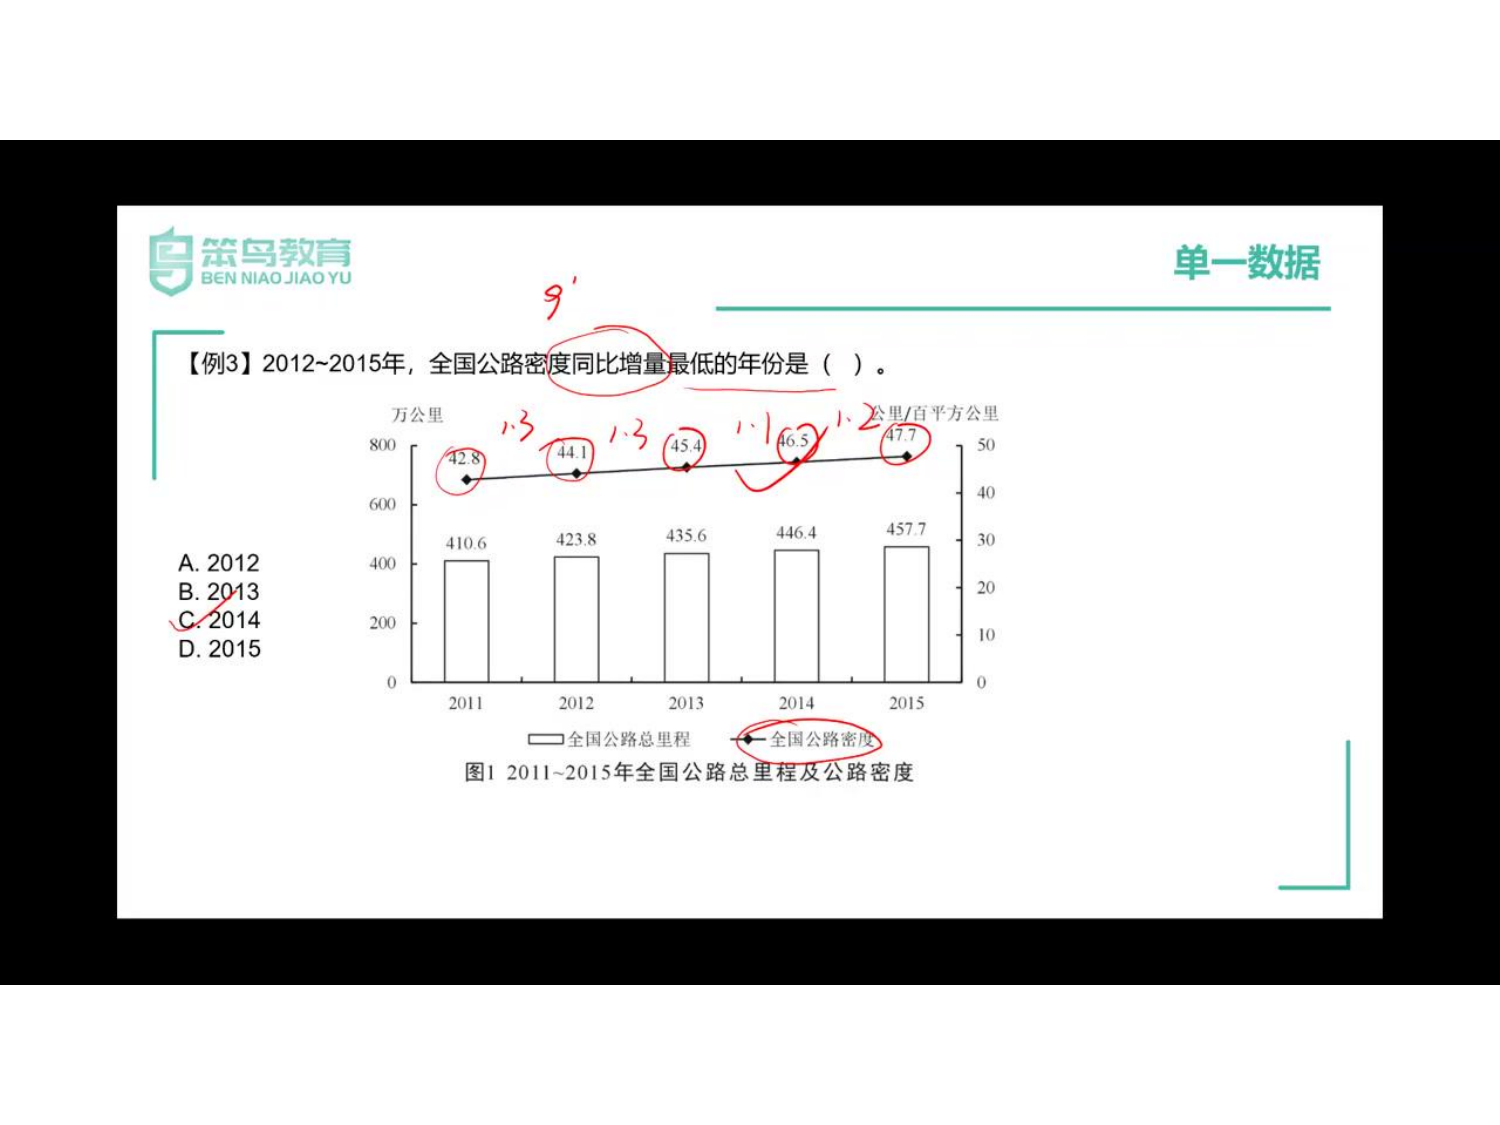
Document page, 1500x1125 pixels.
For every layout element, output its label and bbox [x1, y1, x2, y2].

picture [0, 140, 1500, 985]
